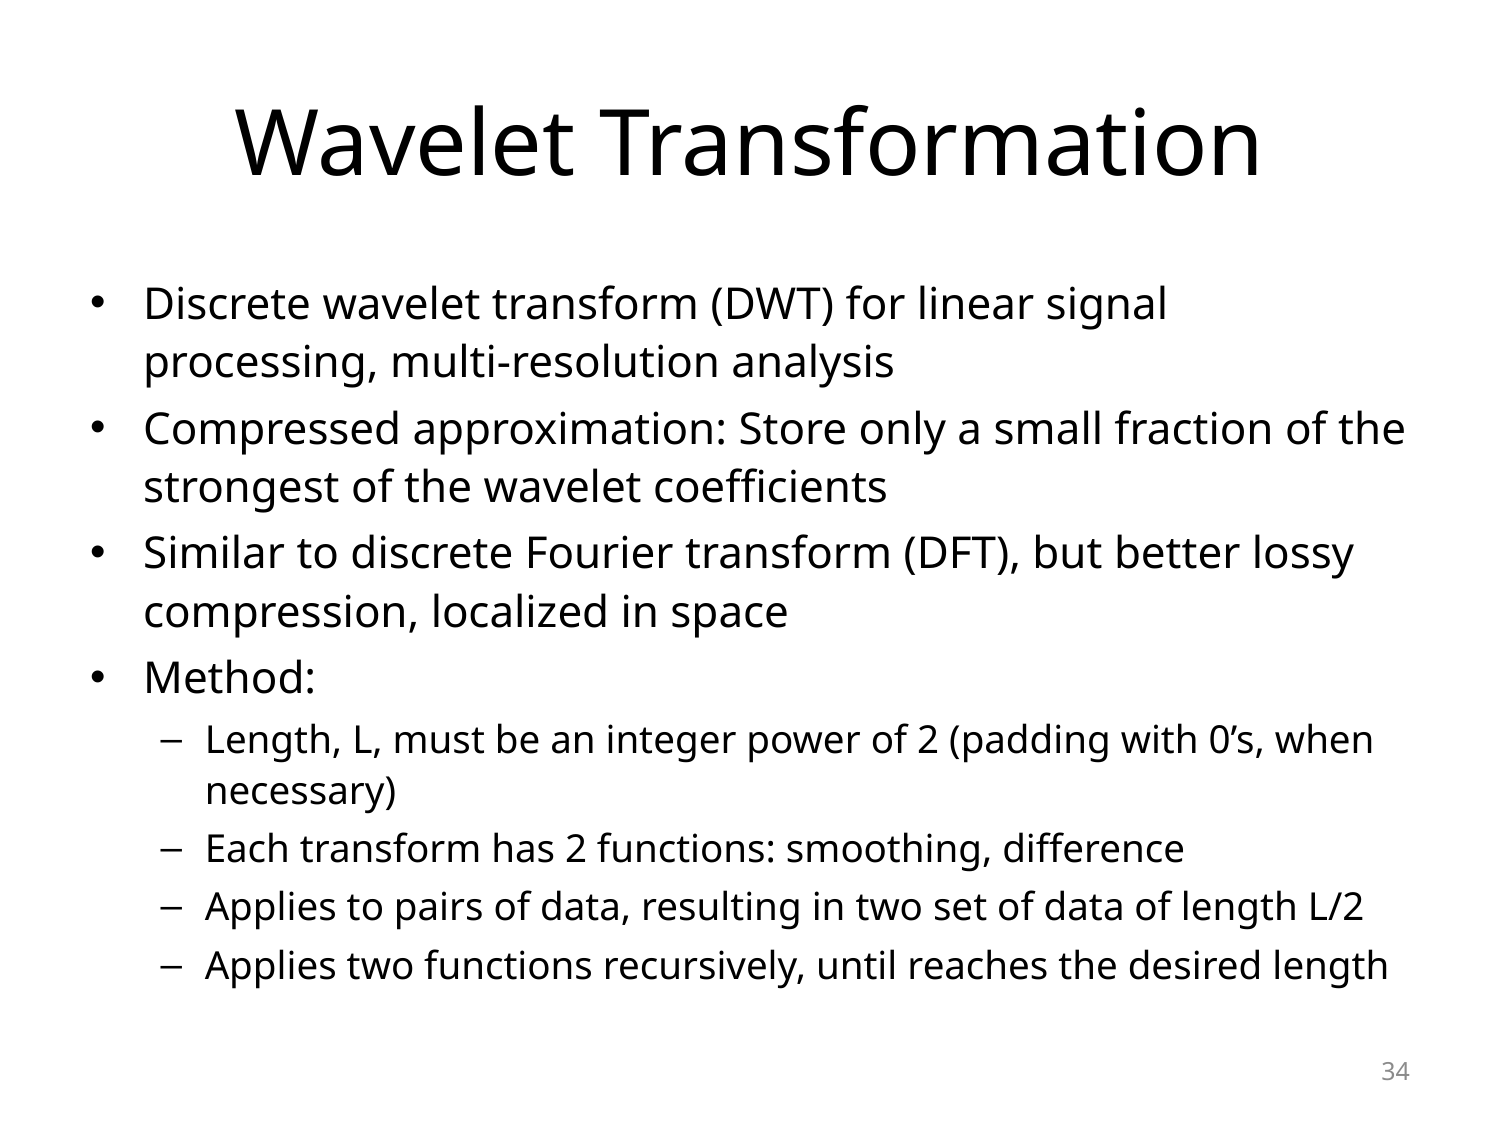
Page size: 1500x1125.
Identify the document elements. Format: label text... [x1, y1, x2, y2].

list Discrete wavelet transform (DWT) for linear signal processing, multi-resolution analysis Compressed approximation: Store only a small fraction of the strongest of the wavelet coefficients Similar to discrete Fourier transform (DFT), but better lossy compression, localized in space Method: Length, L, must be an integer power of 2 (padding with 0’s, when necessary) Each transform has 2 functions: smoothing, difference Applies to pairs of data, resulting in two set of data of length L/2 Applies two functions recursively, until reaches the desired length [75, 262, 1425, 1005]
slide_number 34 [1074, 1042, 1425, 1103]
title Wavelet Transformation [75, 45, 1425, 233]
